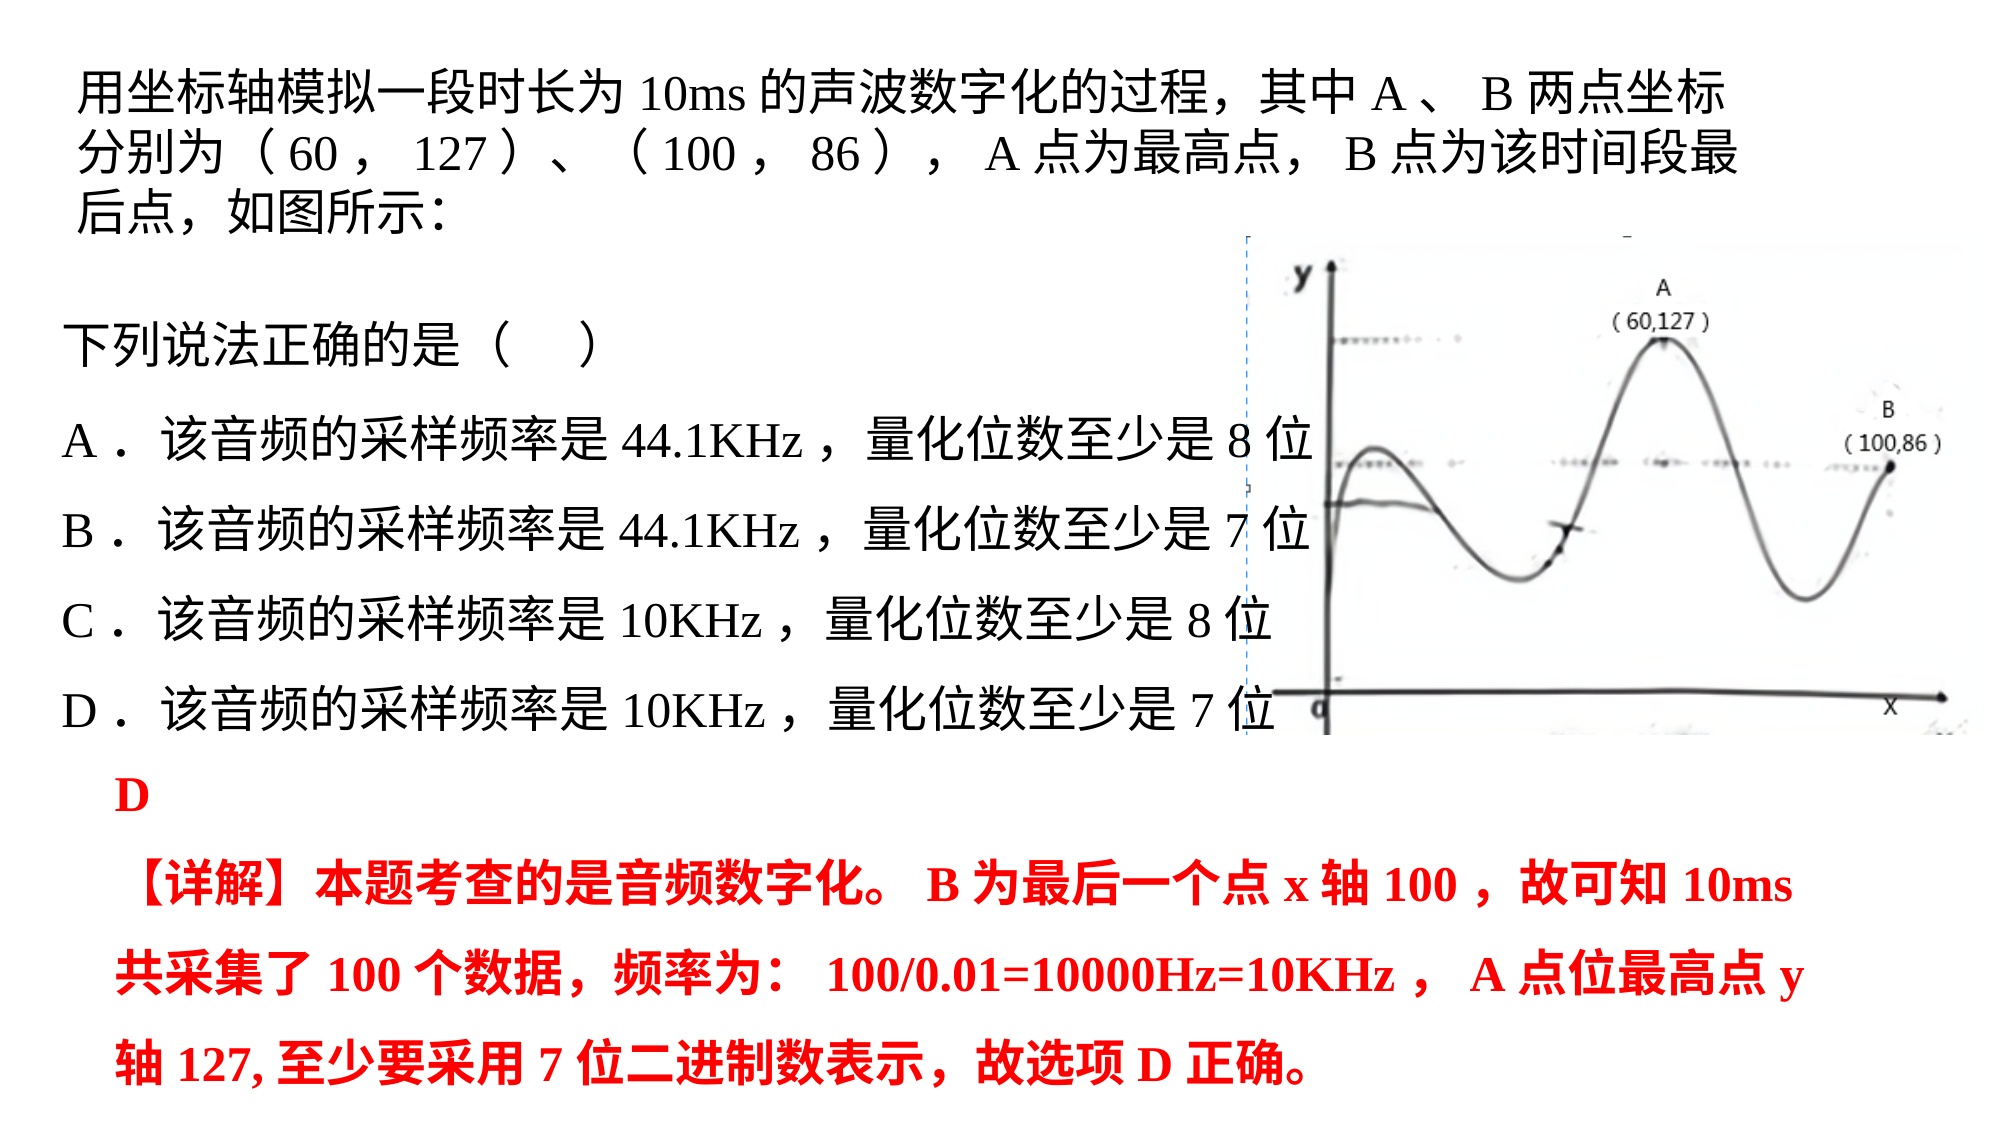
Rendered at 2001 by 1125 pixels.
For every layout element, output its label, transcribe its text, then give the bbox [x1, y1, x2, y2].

text_box 用坐标轴模拟一段时长为10ms的声波数字化的过程，其中A、B两点坐标分别为（60，127）、（100，86），A点为最高点，B点为该时间段最后点，如图所示： [61, 52, 1777, 248]
picture [1246, 236, 1984, 735]
text_box D 【详解】本题考查的是音频数字化。B为最后一个点x轴100，故可知10ms共采集了100个数据，频率为：100/0.01=10000Hz=10KHz，A点位最高点y轴127,至少要采用7位二进制数表示，故选项D正确。 [99, 724, 1822, 1100]
text_box 下列说法正确的是（ ） A．该音频的采样频率是44.1KHz，量化位数至少是8位 B．该音频的采样频率是44.1KHz，量化位数至少是7位 C．该音频的采样频率是10KHz，量化位数至少是8位 D．该音频的采样频率是10KHz，量化位数至少是7位 [46, 249, 1246, 745]
